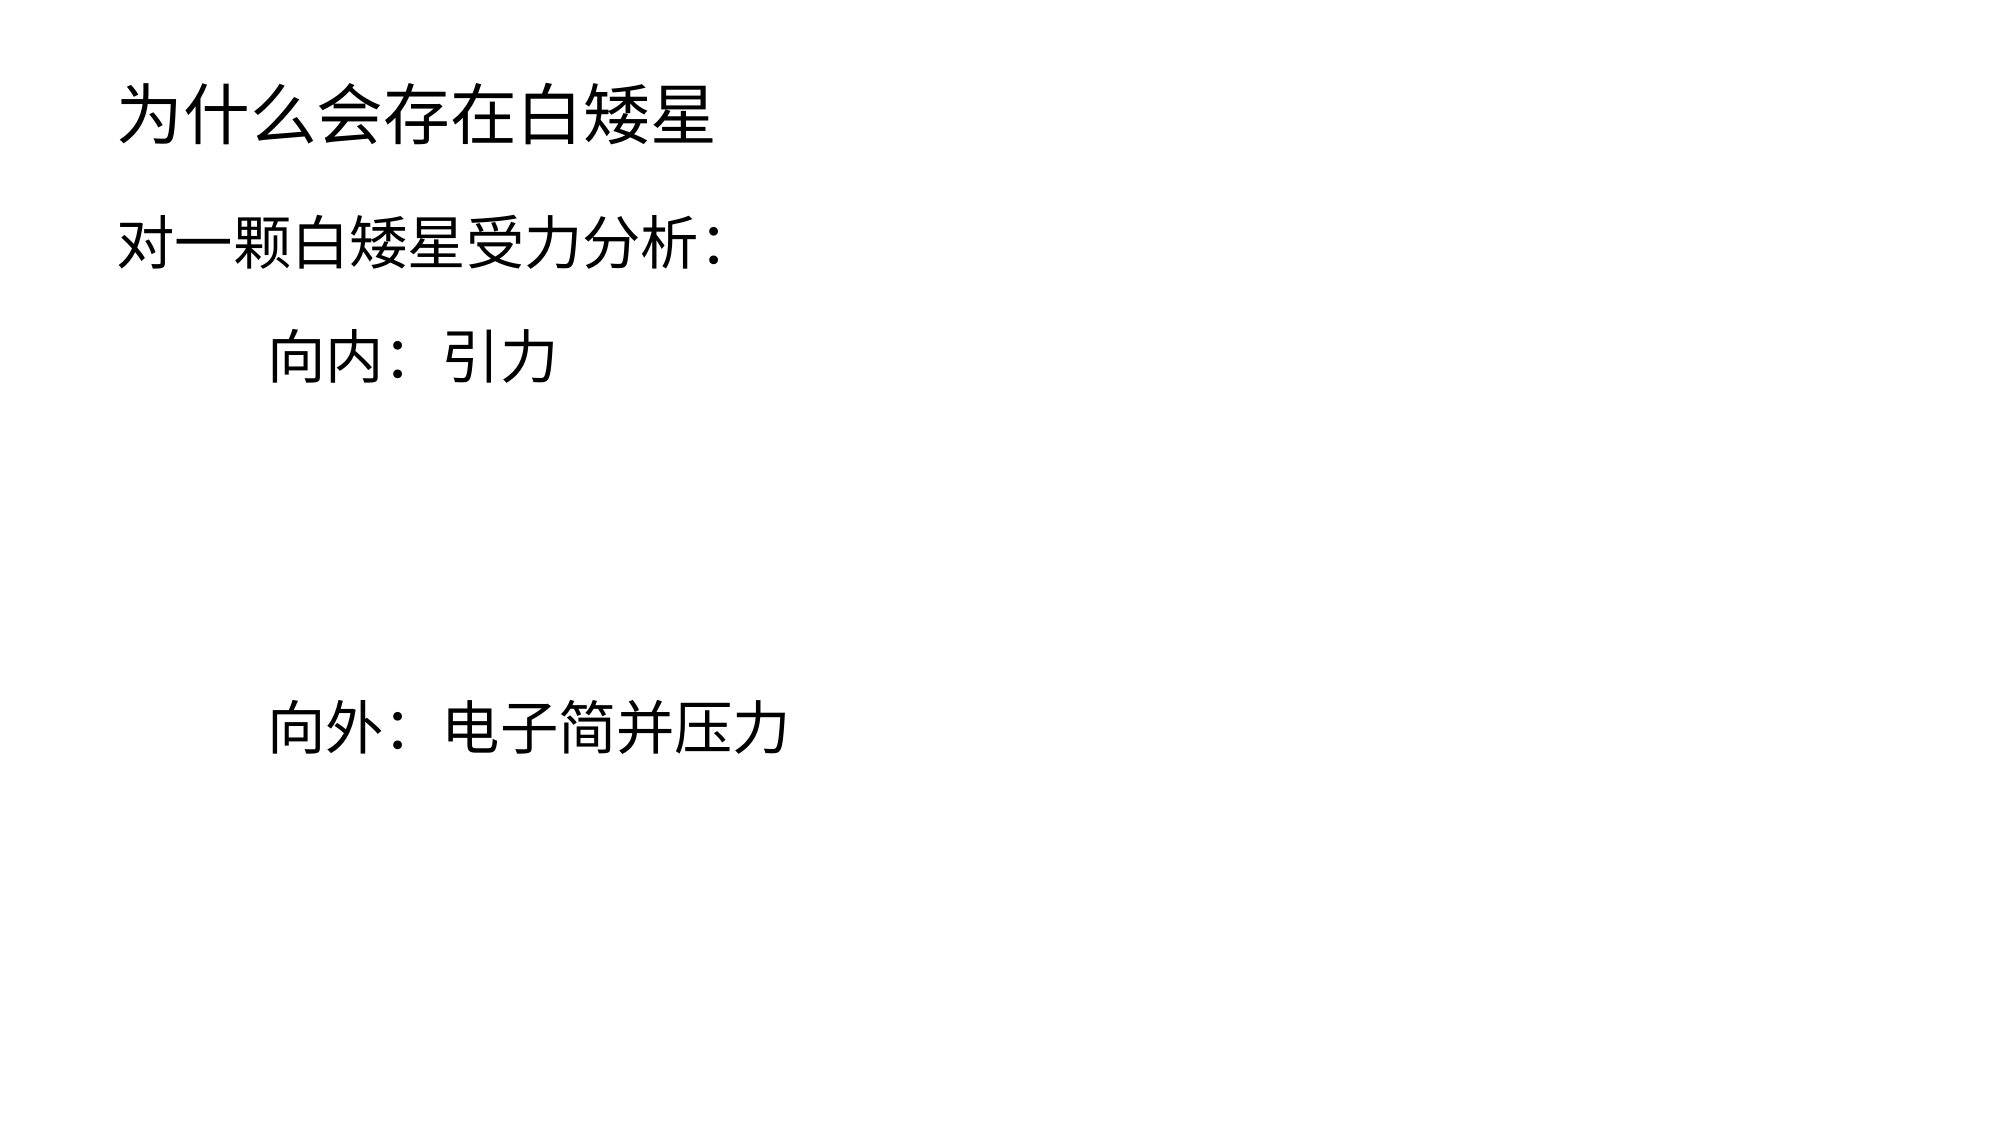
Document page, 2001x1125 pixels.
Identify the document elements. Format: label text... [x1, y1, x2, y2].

text_box 为什么会存在白矮星 [101, 65, 1149, 161]
text_box 对一颗白矮星受力分析： [101, 199, 944, 285]
text_box 向内：引力 [252, 312, 1252, 398]
text_box 向外：电子简并压力 [252, 683, 1252, 769]
